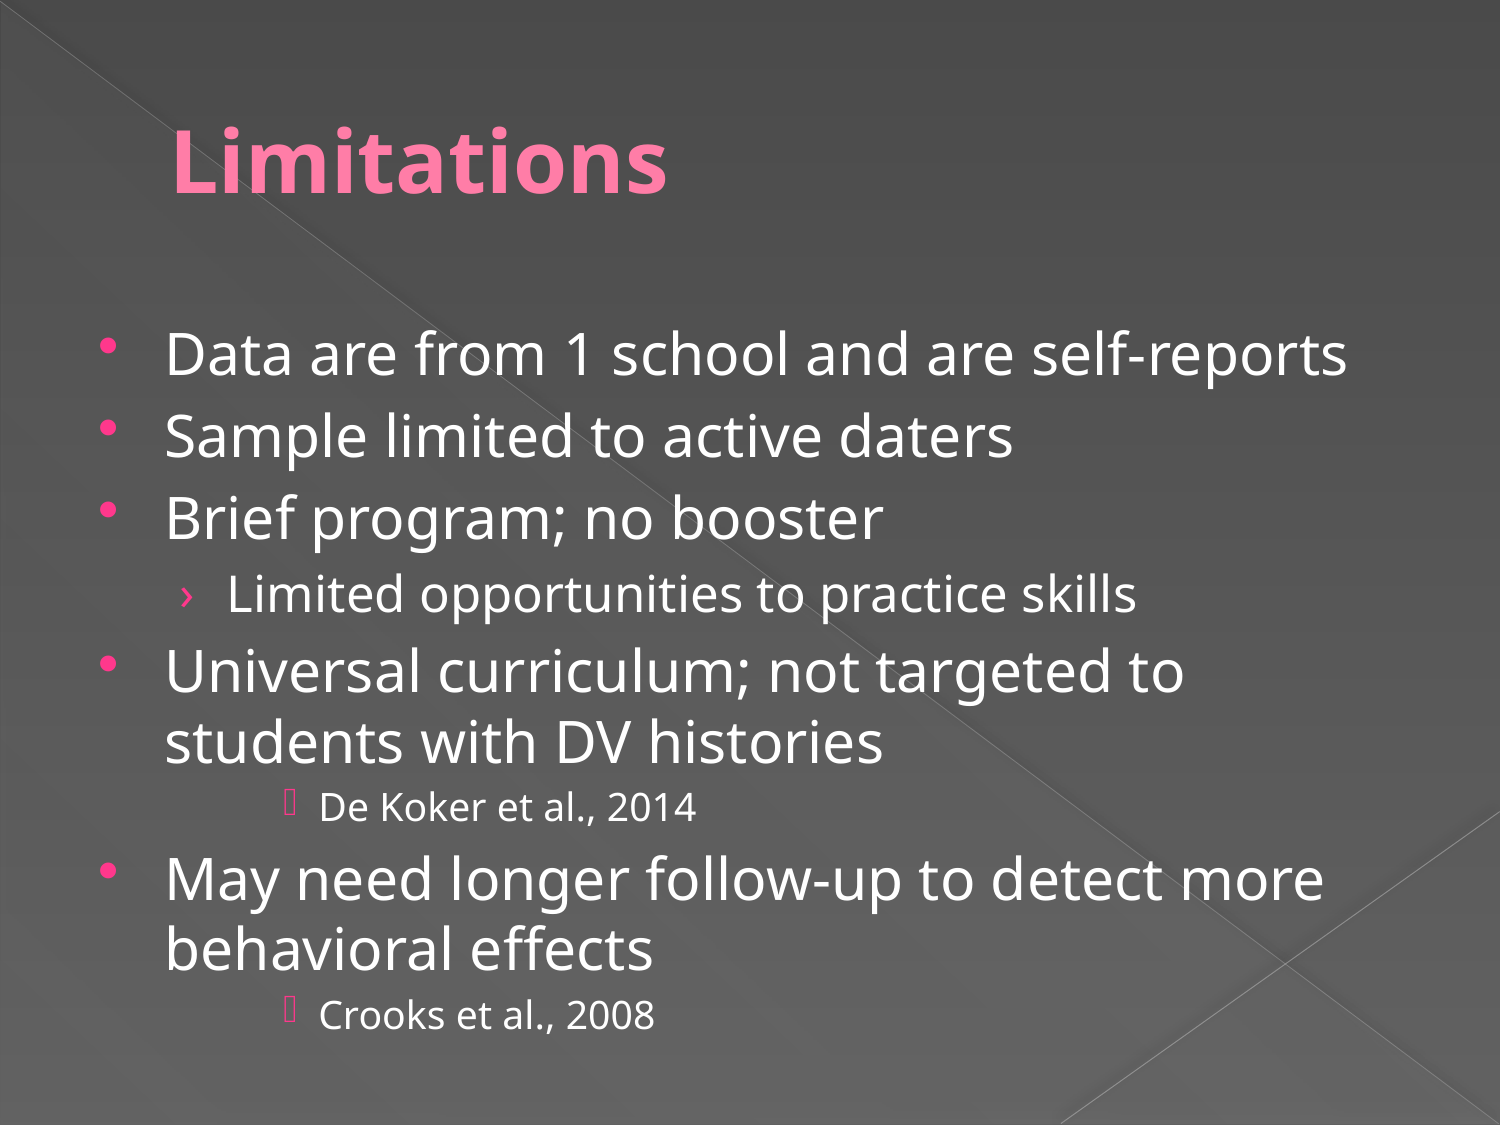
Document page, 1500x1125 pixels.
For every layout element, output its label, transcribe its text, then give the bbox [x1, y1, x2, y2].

list Data are from 1 school and are self-reports Sample limited to active daters Brief program; no booster Limited opportunities to practice skills Universal curriculum; not targeted to students with DV histories De Koker et al., 2014 May need longer follow-up to detect more behavioral effects Crooks et al., 2008 [75, 308, 1425, 1059]
title Limitations [75, 43, 1425, 274]
